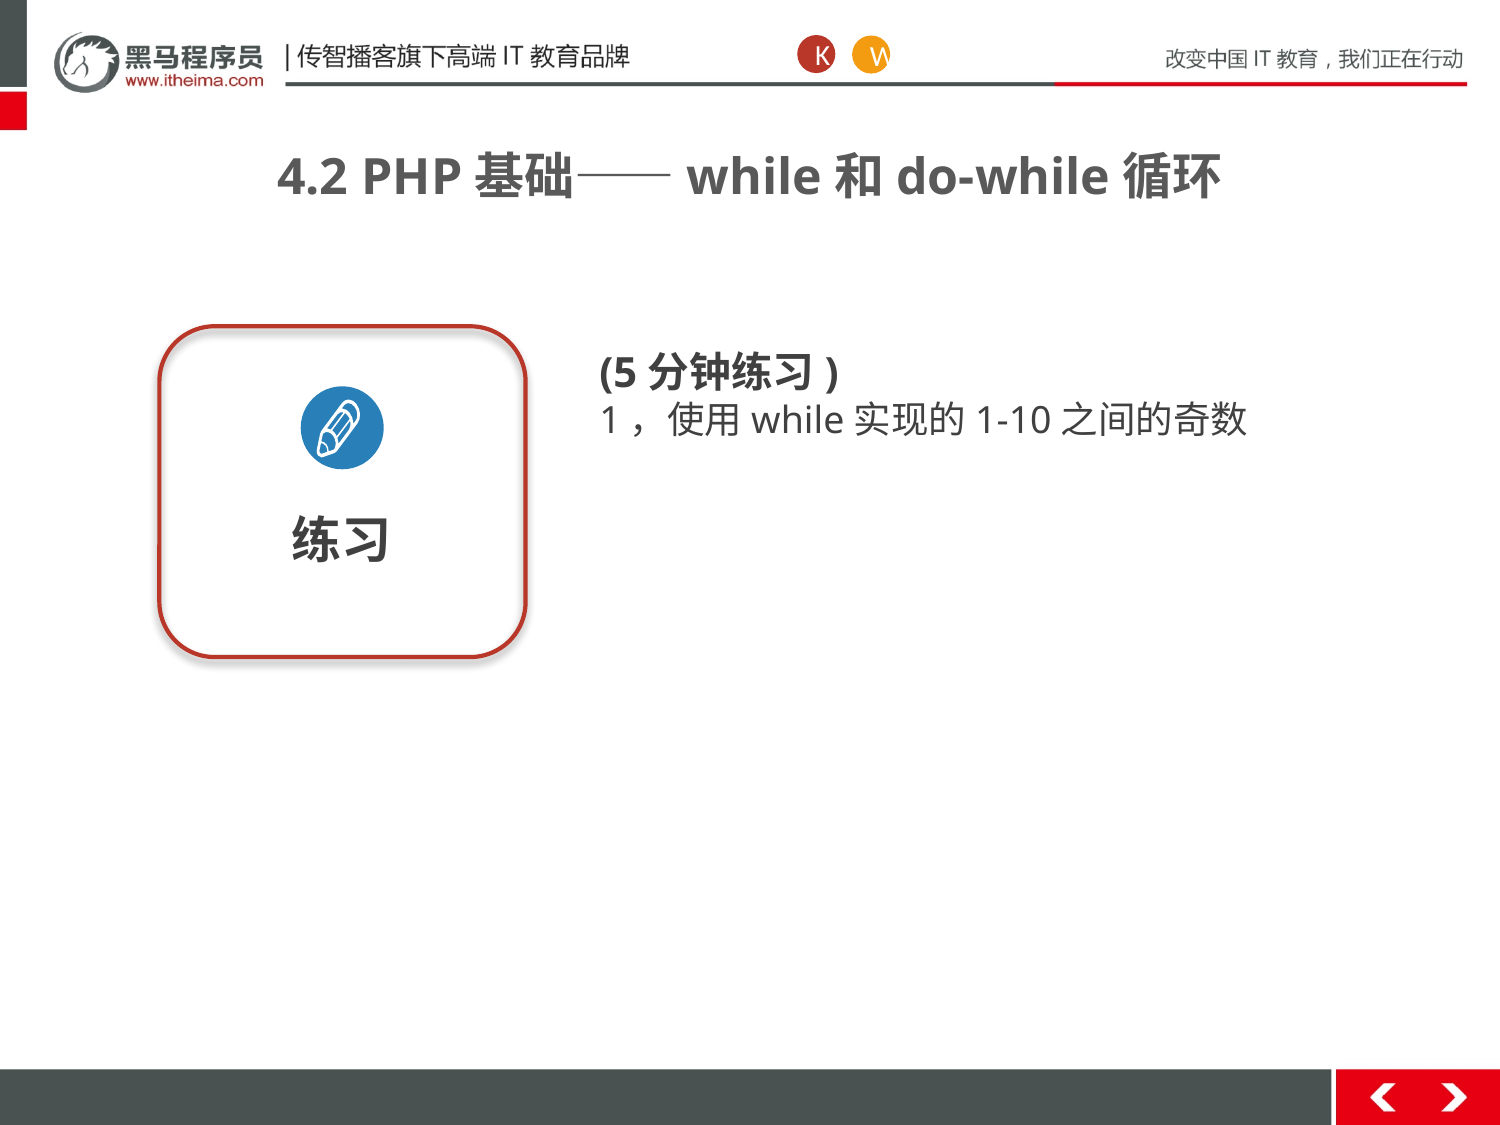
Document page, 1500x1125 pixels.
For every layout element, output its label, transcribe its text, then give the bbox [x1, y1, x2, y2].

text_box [159, 326, 526, 658]
text_box 4.2 PHP基础——while和do-while循环 [0, 137, 1500, 209]
picture [0, 0, 1500, 137]
picture [0, 209, 1500, 1125]
text_box K [795, 32, 838, 76]
text_box W [850, 33, 893, 76]
text_box (5分钟练习) 1，使用while实现的1-10之间的奇数 [584, 338, 1459, 449]
